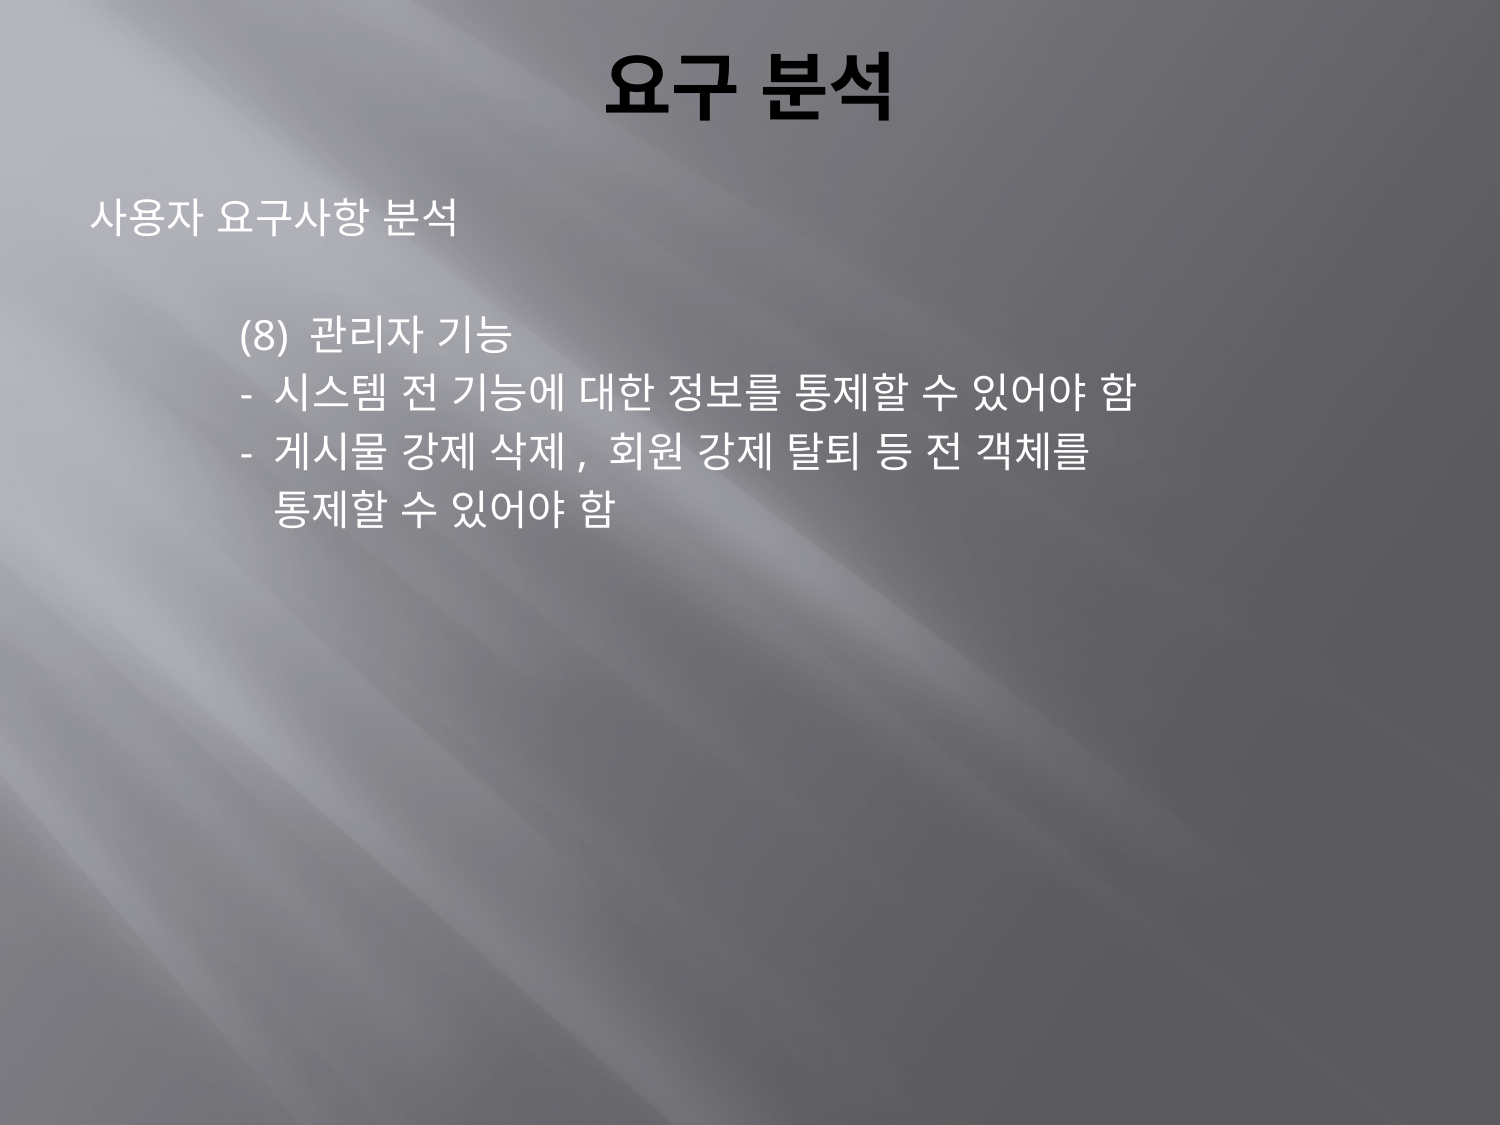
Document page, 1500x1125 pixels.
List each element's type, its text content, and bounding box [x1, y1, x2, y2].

list 사용자 요구사항 분석 (8) 관리자 기능 - 시스템 전 기능에 대한 정보를 통제할 수 있어야 함 - 게시물 강제 삭제, 회원 강제 탈퇴 등 전 객체를 통제할 수 있어야 함 [75, 184, 1425, 1035]
title 요구 분석 [75, 33, 1425, 138]
